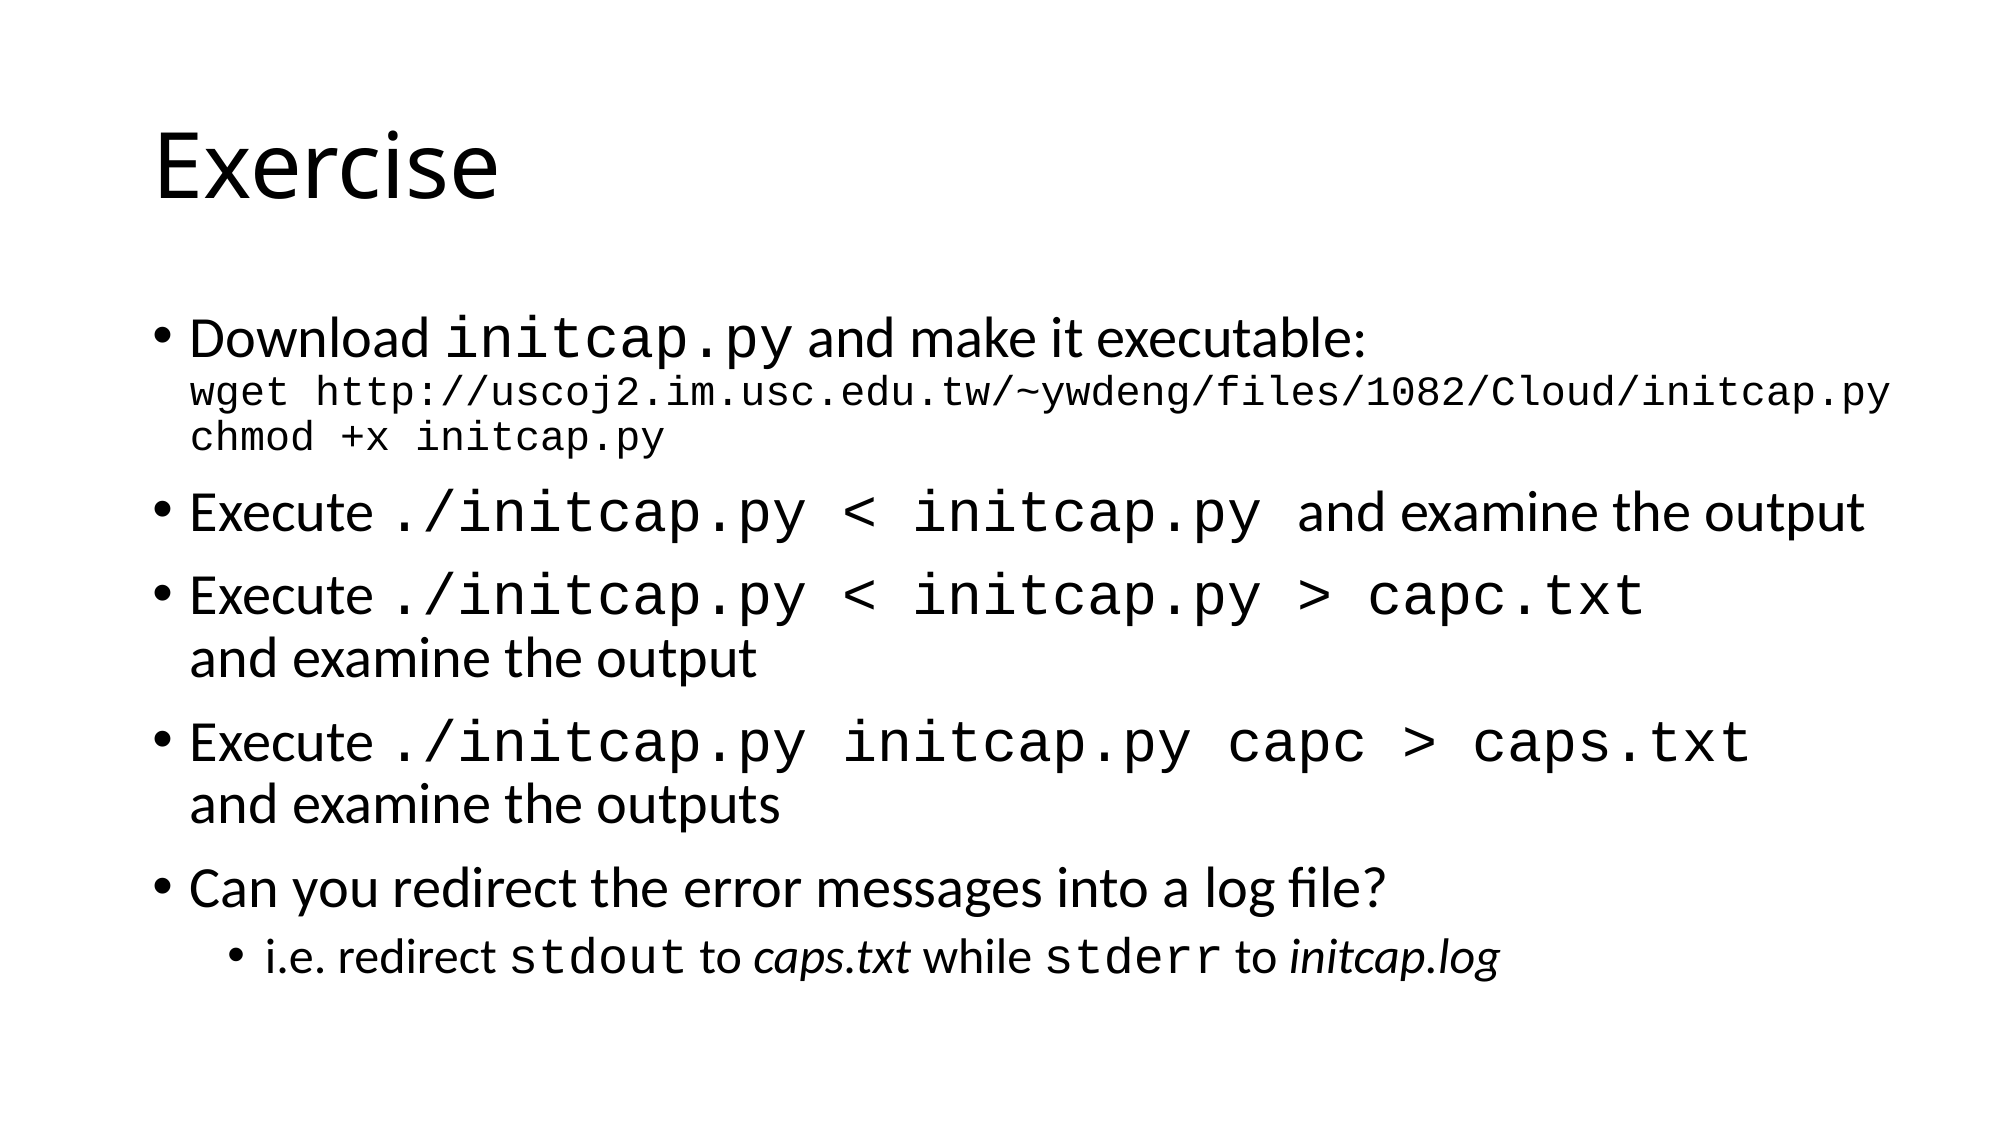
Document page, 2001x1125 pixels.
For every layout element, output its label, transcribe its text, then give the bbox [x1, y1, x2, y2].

title Exercise [137, 59, 1863, 278]
list Download initcap.py and make it executable: wget http://uscoj2.im.usc.edu.tw/~ywdeng/files/1082/Cloud/initcap.py chmod +x initcap.py Execute ./initcap.py < initcap.py and examine the output Execute ./initcap.py < initcap.py > capc.txt and examine the output Execute ./initcap.py initcap.py capc > caps.txt and examine the outputs Can you redirect the error messages into a log file? i.e. redirect stdout to caps.txt while stderr to initcap.log [137, 299, 2000, 1014]
